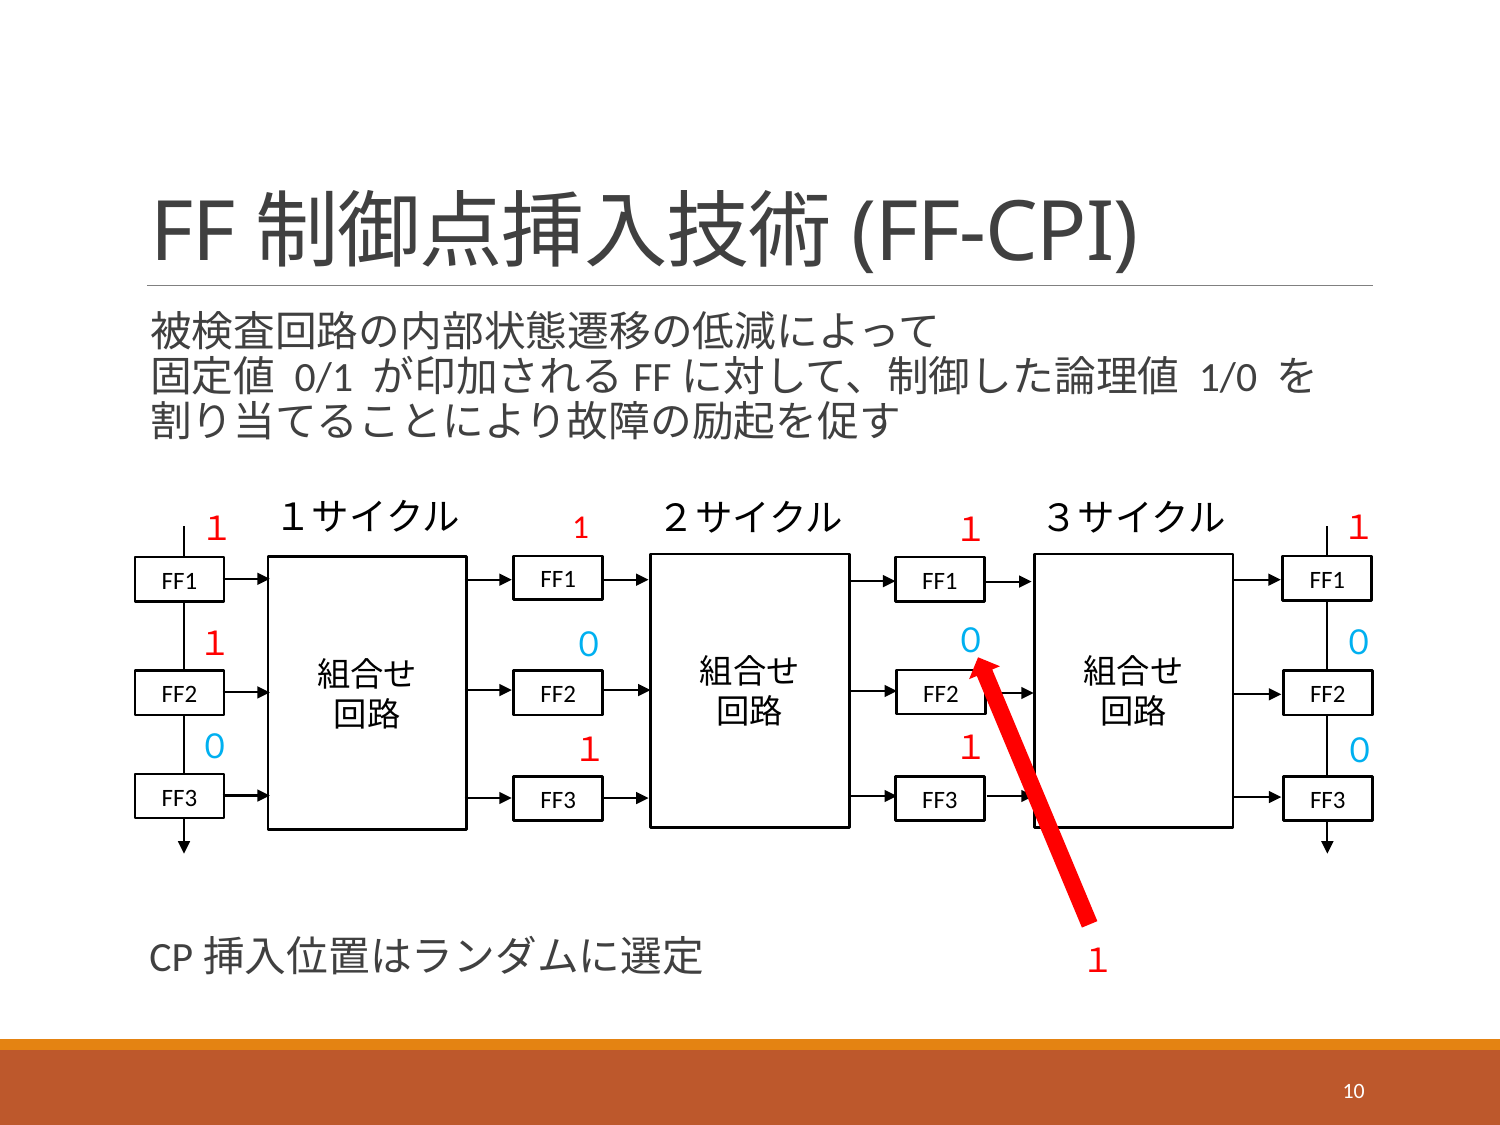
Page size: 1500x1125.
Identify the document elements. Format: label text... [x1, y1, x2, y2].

title FF制御点挿入技術(FF-CPI) [135, 47, 1373, 285]
list 被検査回路の内部状態遷移の低減によって 固定値 0/1 が印加されるFFに対して、制御した論理値 1/0 を 割り当てることにより故障の励起を促す [135, 302, 1373, 461]
text_box [1052, 861, 1099, 929]
text_box CP挿入位置はランダムに選定 [134, 928, 1372, 1014]
slide_number 10 [1218, 1059, 1380, 1120]
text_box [134, 485, 1379, 855]
